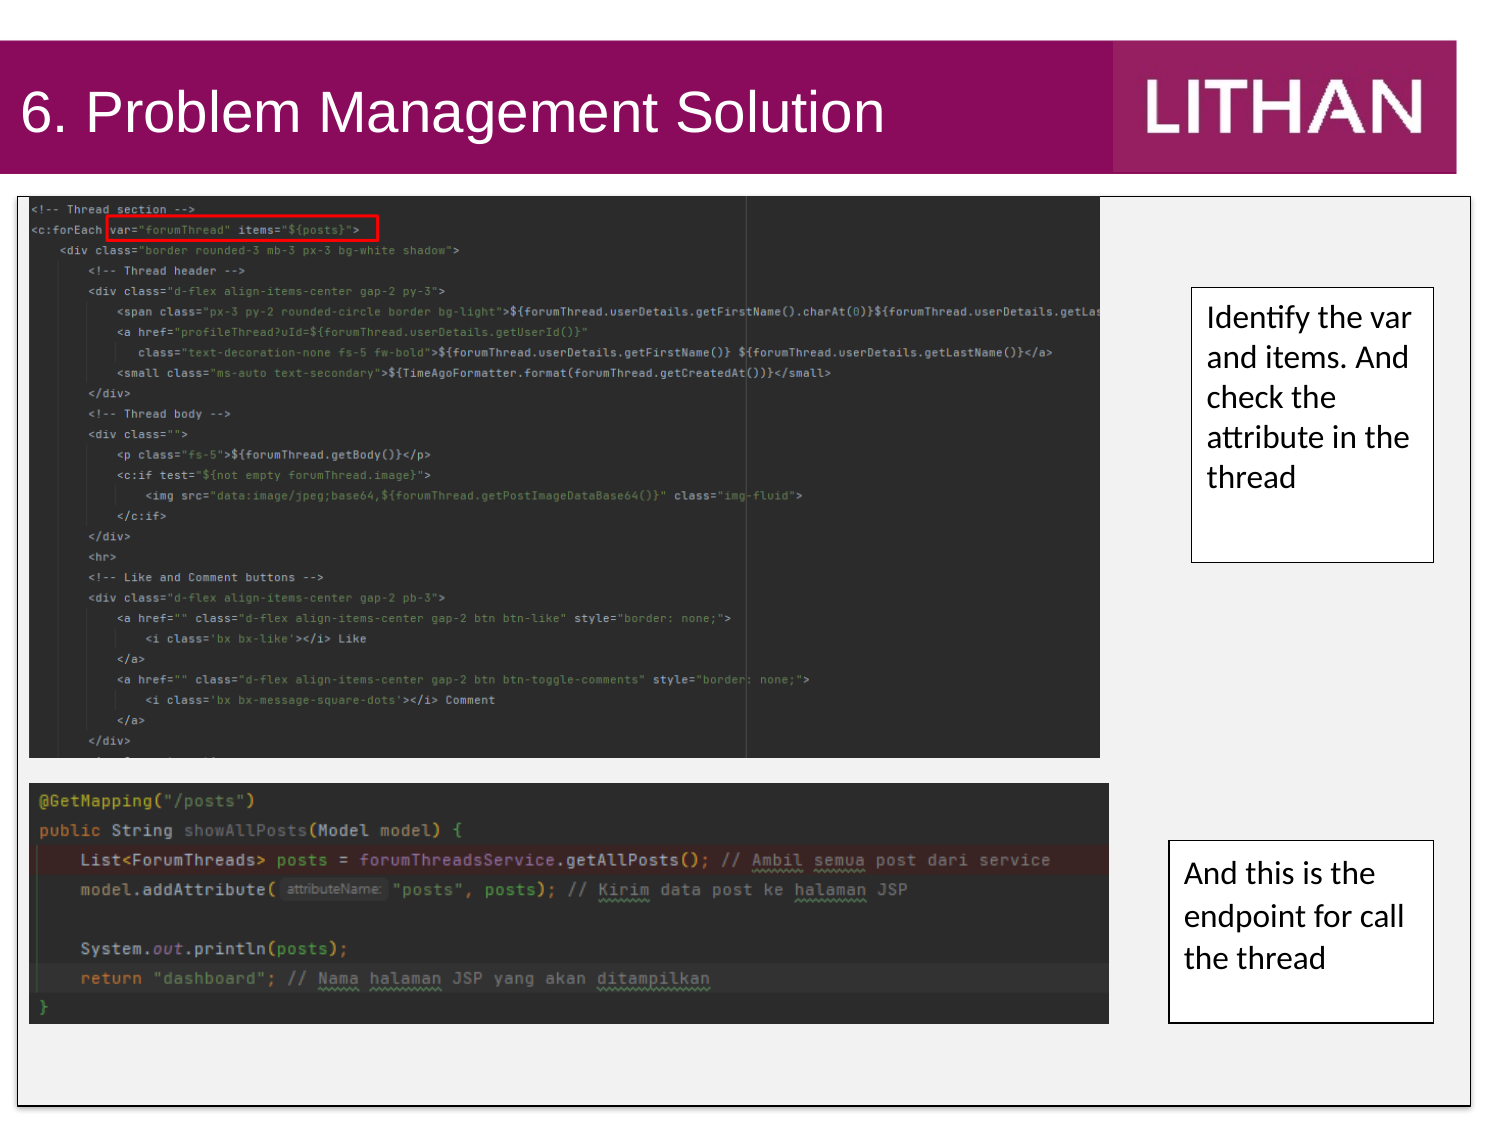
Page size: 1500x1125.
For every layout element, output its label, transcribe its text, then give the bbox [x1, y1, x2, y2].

picture [29, 782, 1109, 1024]
text_box 6. Problem Management Solution [5, 66, 1104, 152]
text_box [17, 196, 1471, 1107]
picture [0, 37, 1460, 178]
picture [29, 196, 1100, 758]
text_box Identify the var and items. And check the attribute in the thread [1191, 287, 1434, 563]
text_box And this is the endpoint for call the thread [1168, 840, 1434, 1024]
